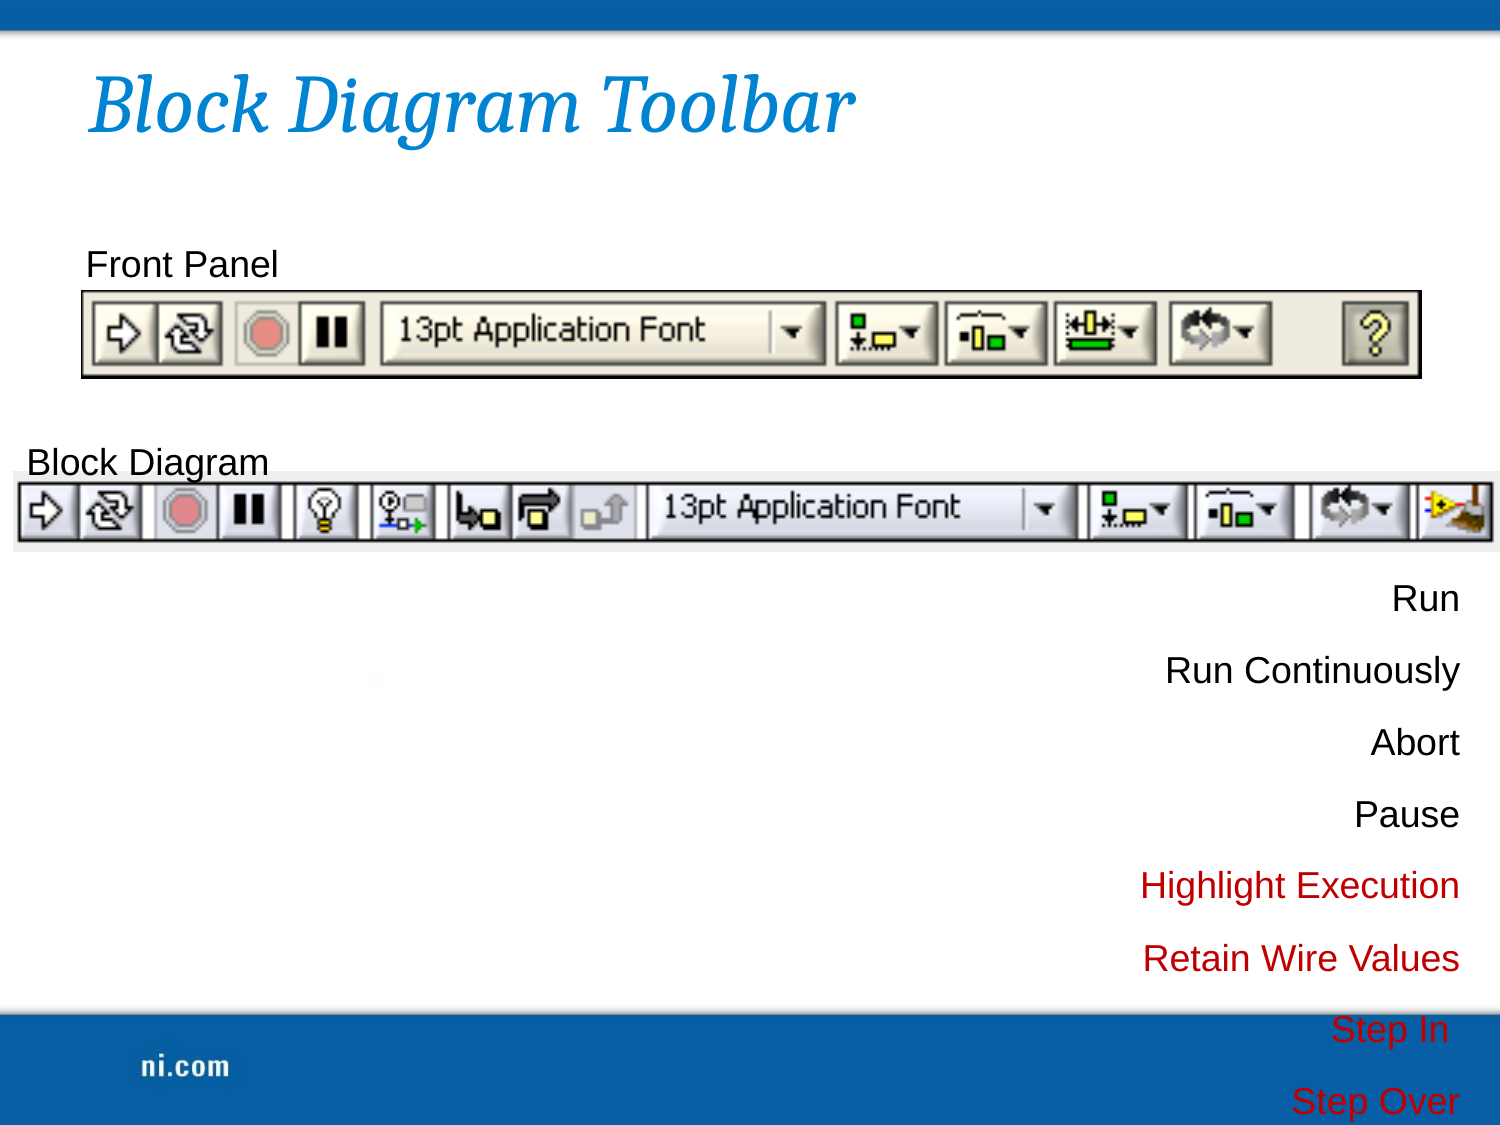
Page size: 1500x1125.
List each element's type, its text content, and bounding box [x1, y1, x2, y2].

list Run Run Continuously Abort Pause Highlight Execution Retain Wire Values Step In Step Over Step Out Text Settings Align Objects Distribute Objects Resize Objects Reorder Clean Up Block Diagram Context Help [24, 573, 1465, 1028]
picture [0, 0, 1500, 1125]
title Block Diagram Toolbar [74, 44, 1425, 233]
text_box Front Panel [72, 233, 293, 293]
text_box Block Diagram [12, 430, 284, 471]
